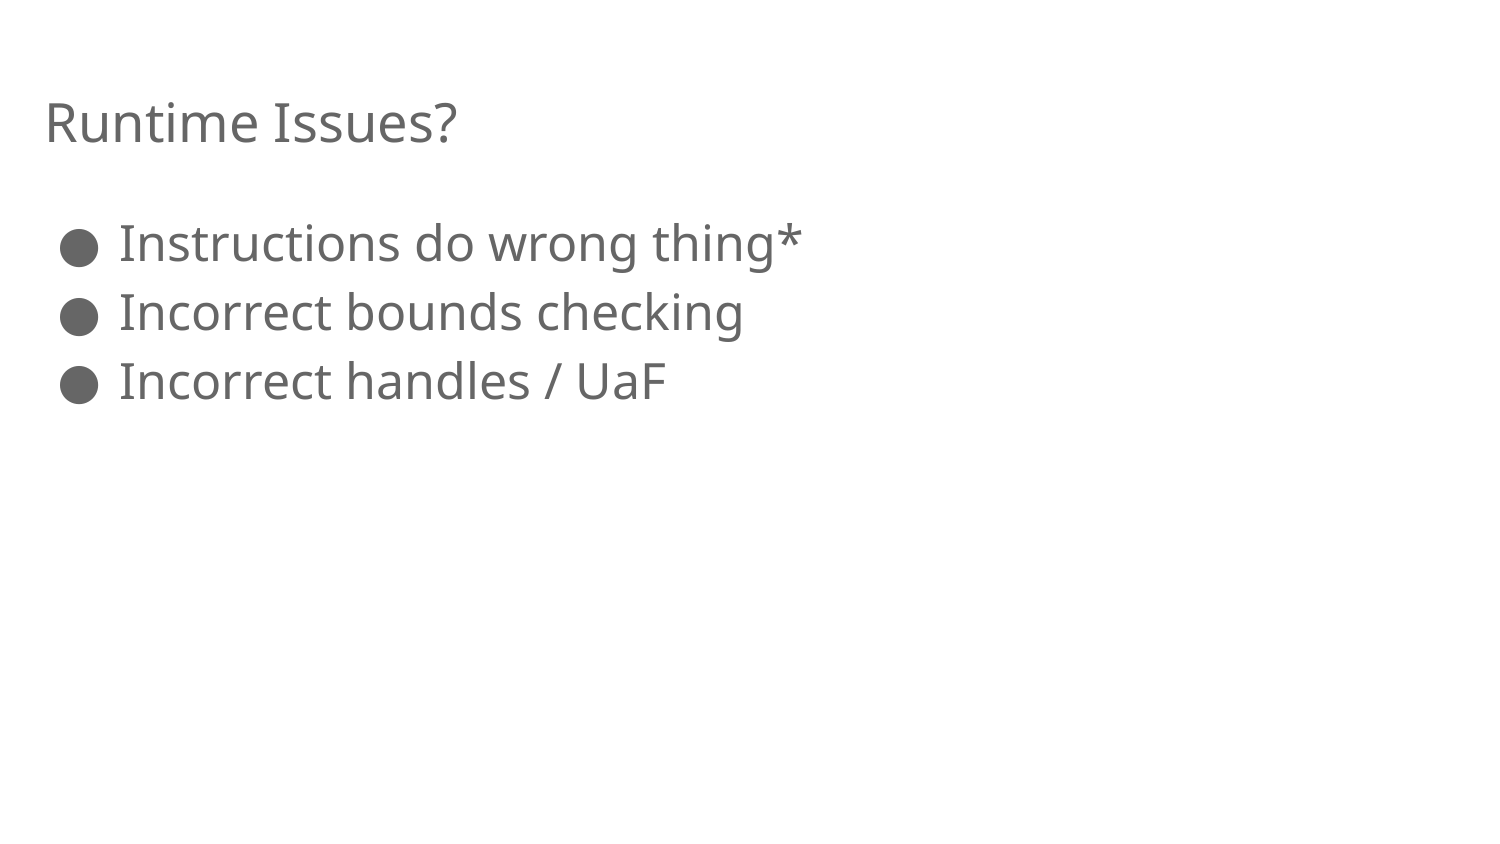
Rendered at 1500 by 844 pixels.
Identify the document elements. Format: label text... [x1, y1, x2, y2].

title Runtime Issues? [29, 73, 1471, 168]
list Instructions do wrong thing* Incorrect bounds checking Incorrect handles / UaF [29, 187, 1471, 748]
